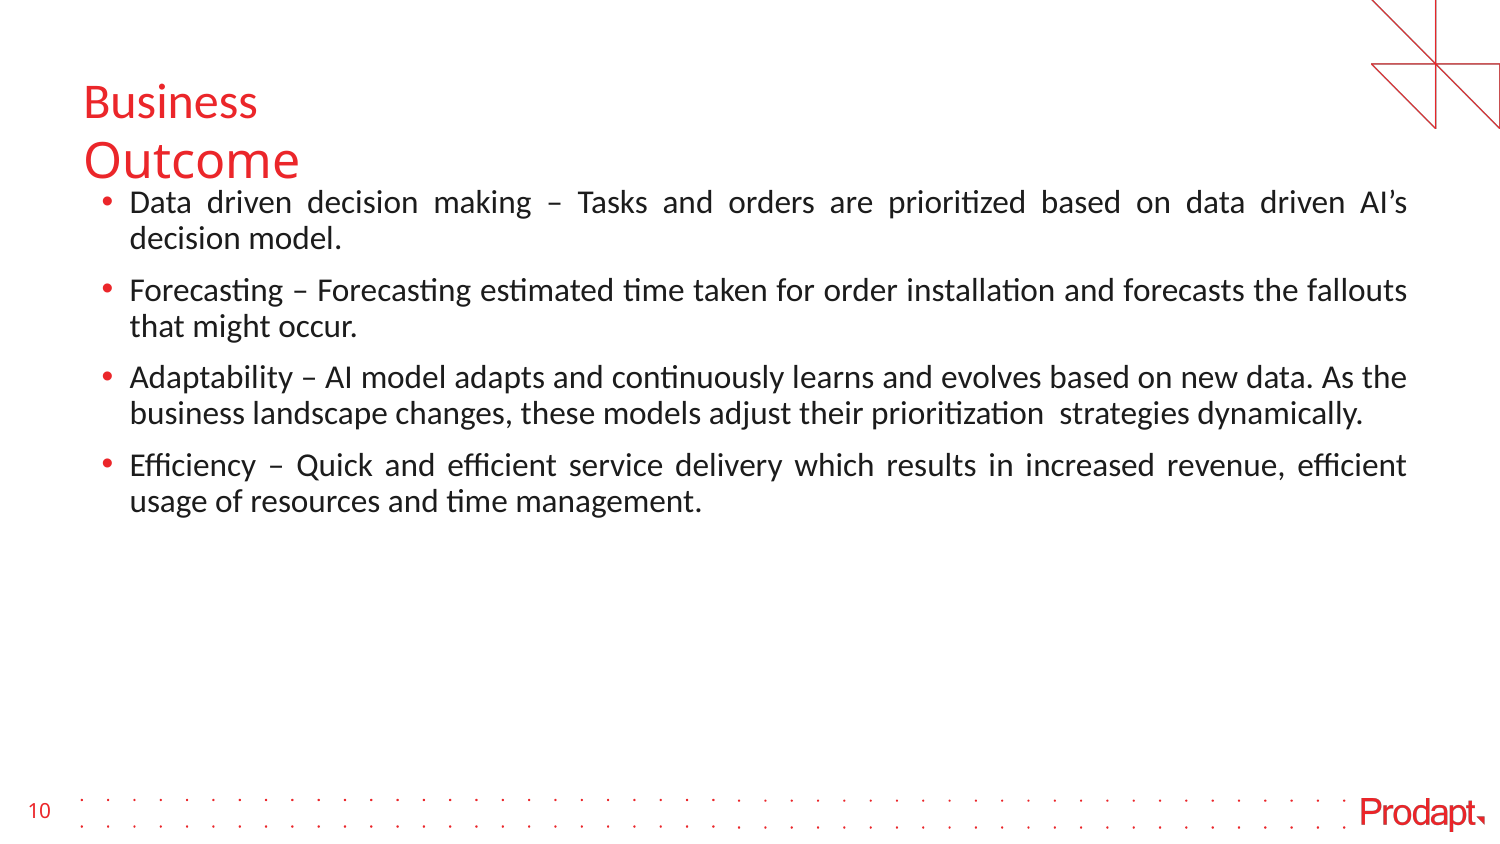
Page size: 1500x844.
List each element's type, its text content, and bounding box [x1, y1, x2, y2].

picture [1371, 0, 1500, 129]
picture [72, 787, 1355, 830]
picture [1361, 798, 1485, 832]
title Business Outcome [68, 61, 500, 137]
list Data driven decision making – Tasks and orders are prioritized based on data driven AI’s decision model. Forecasting – Forecasting estimated time taken for order installation and forecasts the fallouts that might occur. Adaptability – AI model adapts and continuously learns and evolves based on new data. As the business landscape changes, these models adjust their prioritization strategies dynamically. Efficiency – Quick and efficient service delivery which results in increased revenue, efficient usage of resources and time management. [86, 170, 1425, 555]
